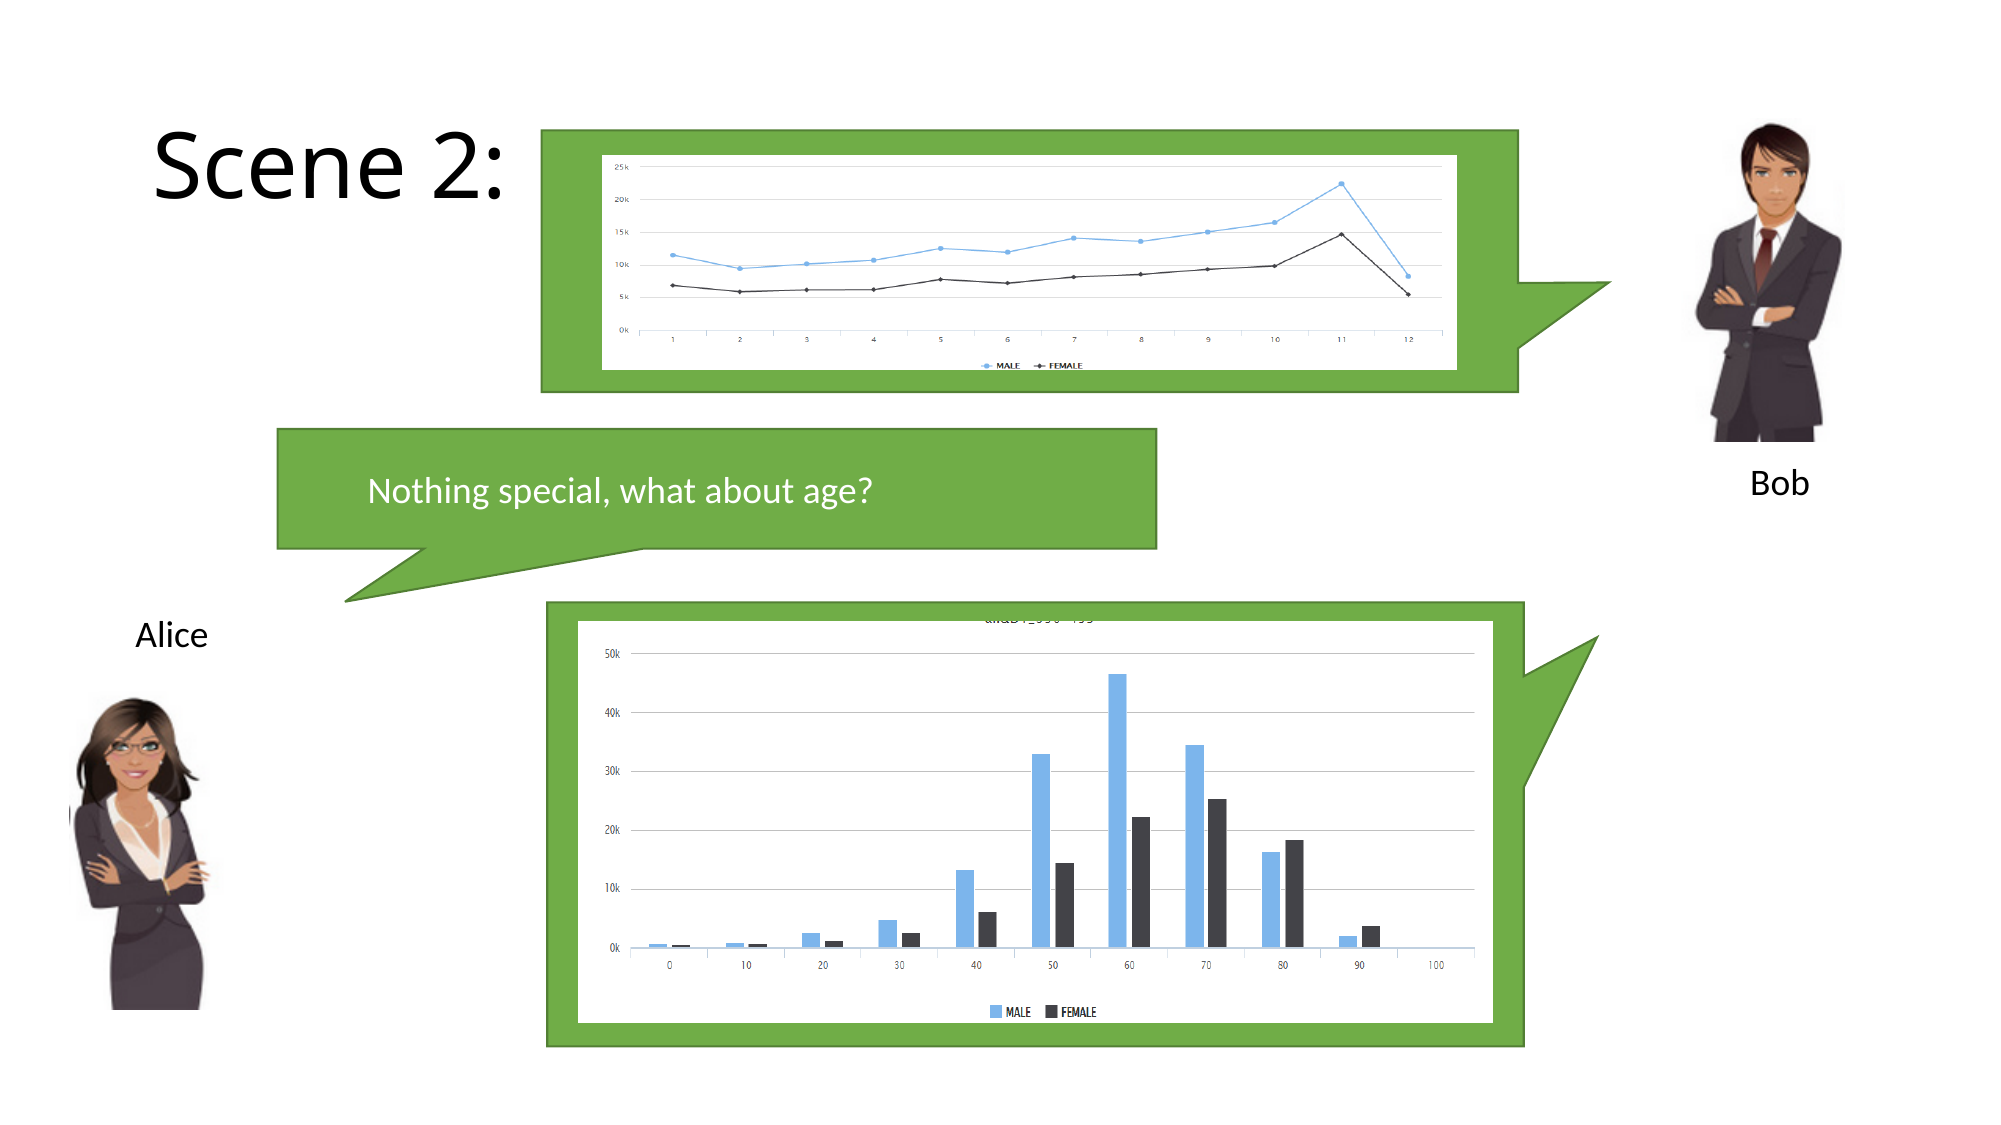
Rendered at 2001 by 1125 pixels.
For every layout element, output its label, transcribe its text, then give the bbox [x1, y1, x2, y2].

title Scene 2: [137, 59, 1863, 278]
picture [602, 155, 1457, 370]
picture [69, 684, 225, 1010]
picture [578, 621, 1493, 1023]
text_box Nothing special, what about age? [276, 427, 1158, 603]
text_box Alice [120, 602, 224, 663]
picture [1672, 118, 1845, 442]
text_box Bob [1735, 450, 1826, 511]
text_box [540, 129, 1612, 394]
text_box [546, 601, 1600, 1048]
